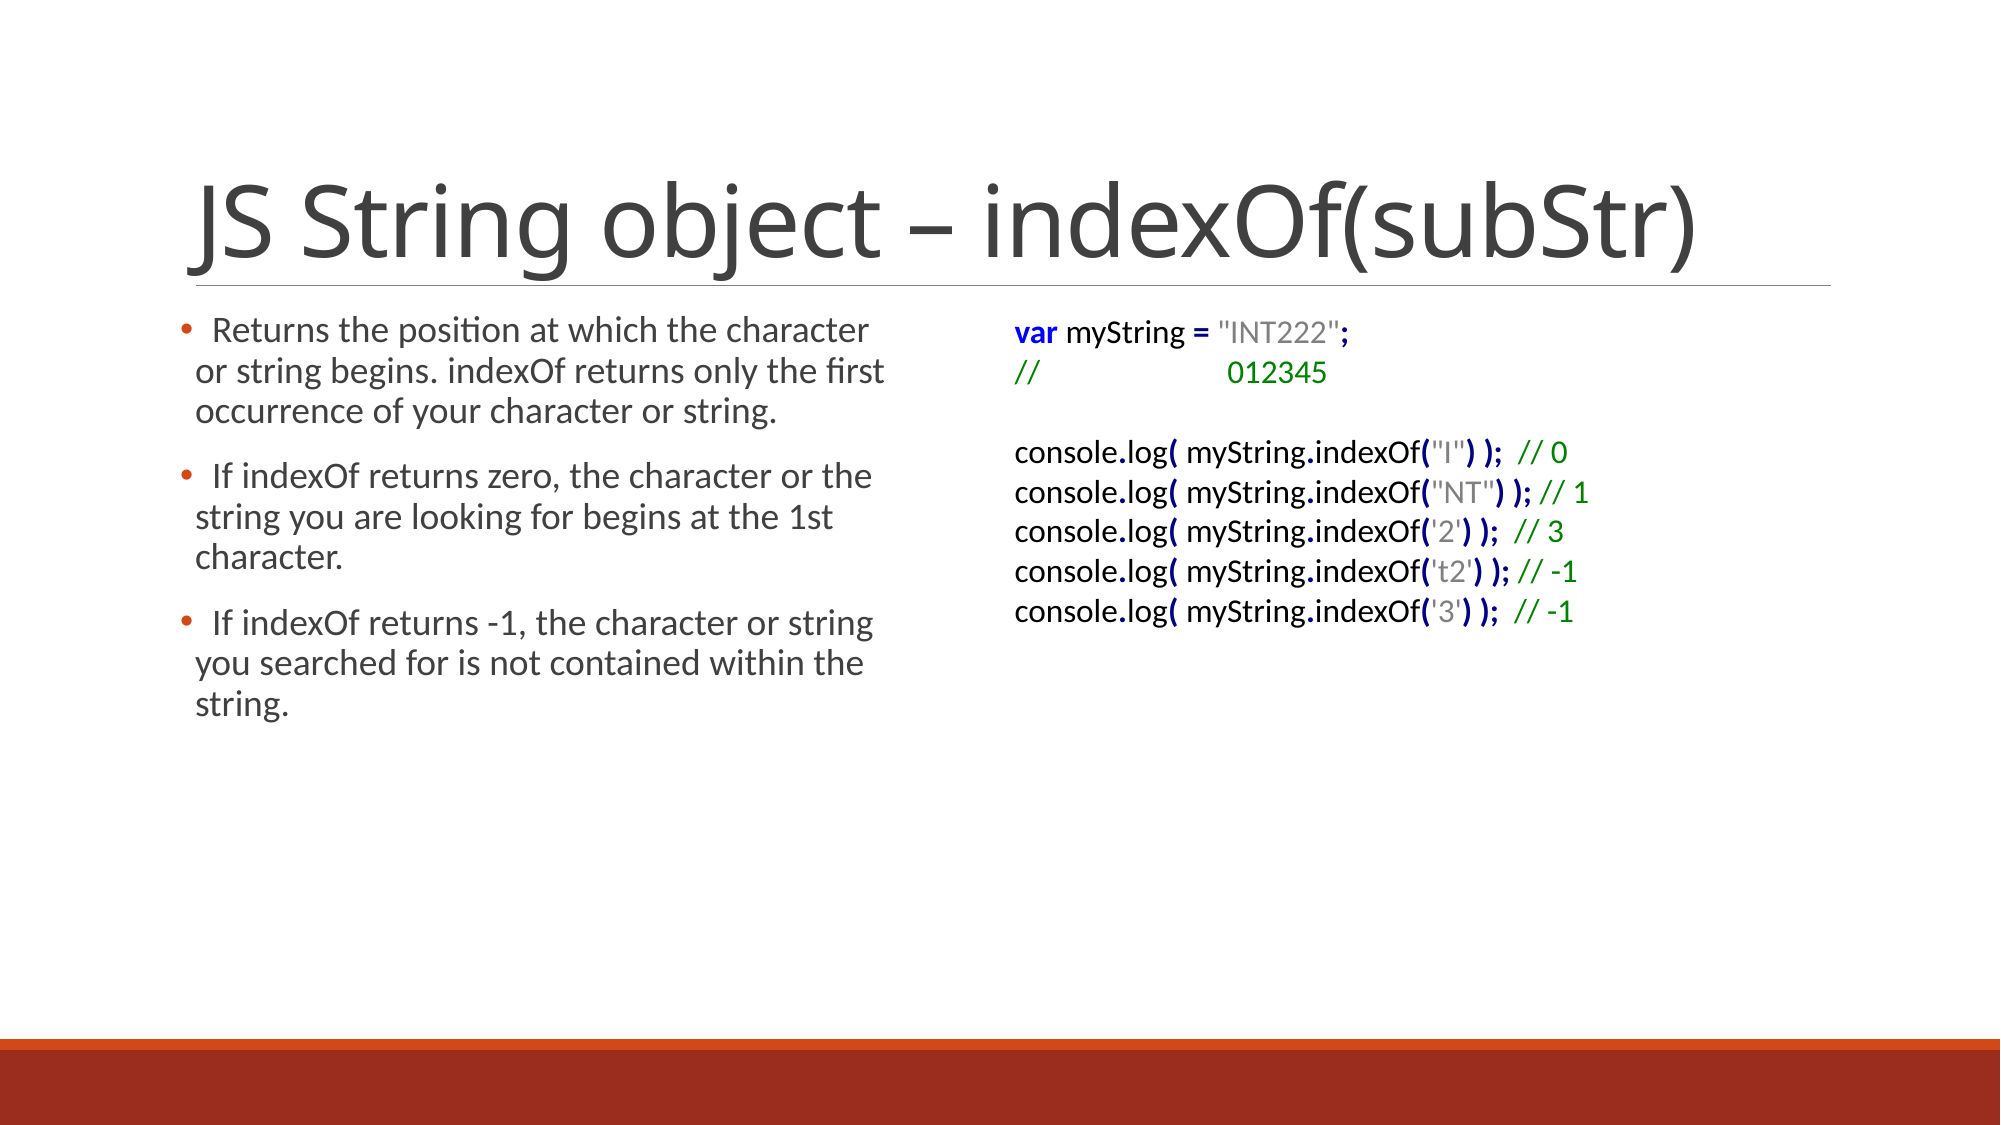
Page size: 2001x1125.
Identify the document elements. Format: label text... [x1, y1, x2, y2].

text_box var myString = "INT222"; // 012345 console.log( myString.indexOf("I") ); // 0 console.log( myString.indexOf("NT") ); // 1 console.log( myString.indexOf('2') ); // 3 console.log( myString.indexOf('t2') ); // -1 console.log( myString.indexOf('3') ); // -1 [999, 302, 1797, 637]
list Returns the position at which the character or string begins. indexOf returns only the first occurrence of your character or string. If indexOf returns zero, the character or the string you are looking for begins at the 1st character. If indexOf returns -1, the character or string you searched for is not contained within the string. [180, 302, 910, 963]
title JS String object – indexOf(subStr) [180, 47, 1830, 285]
